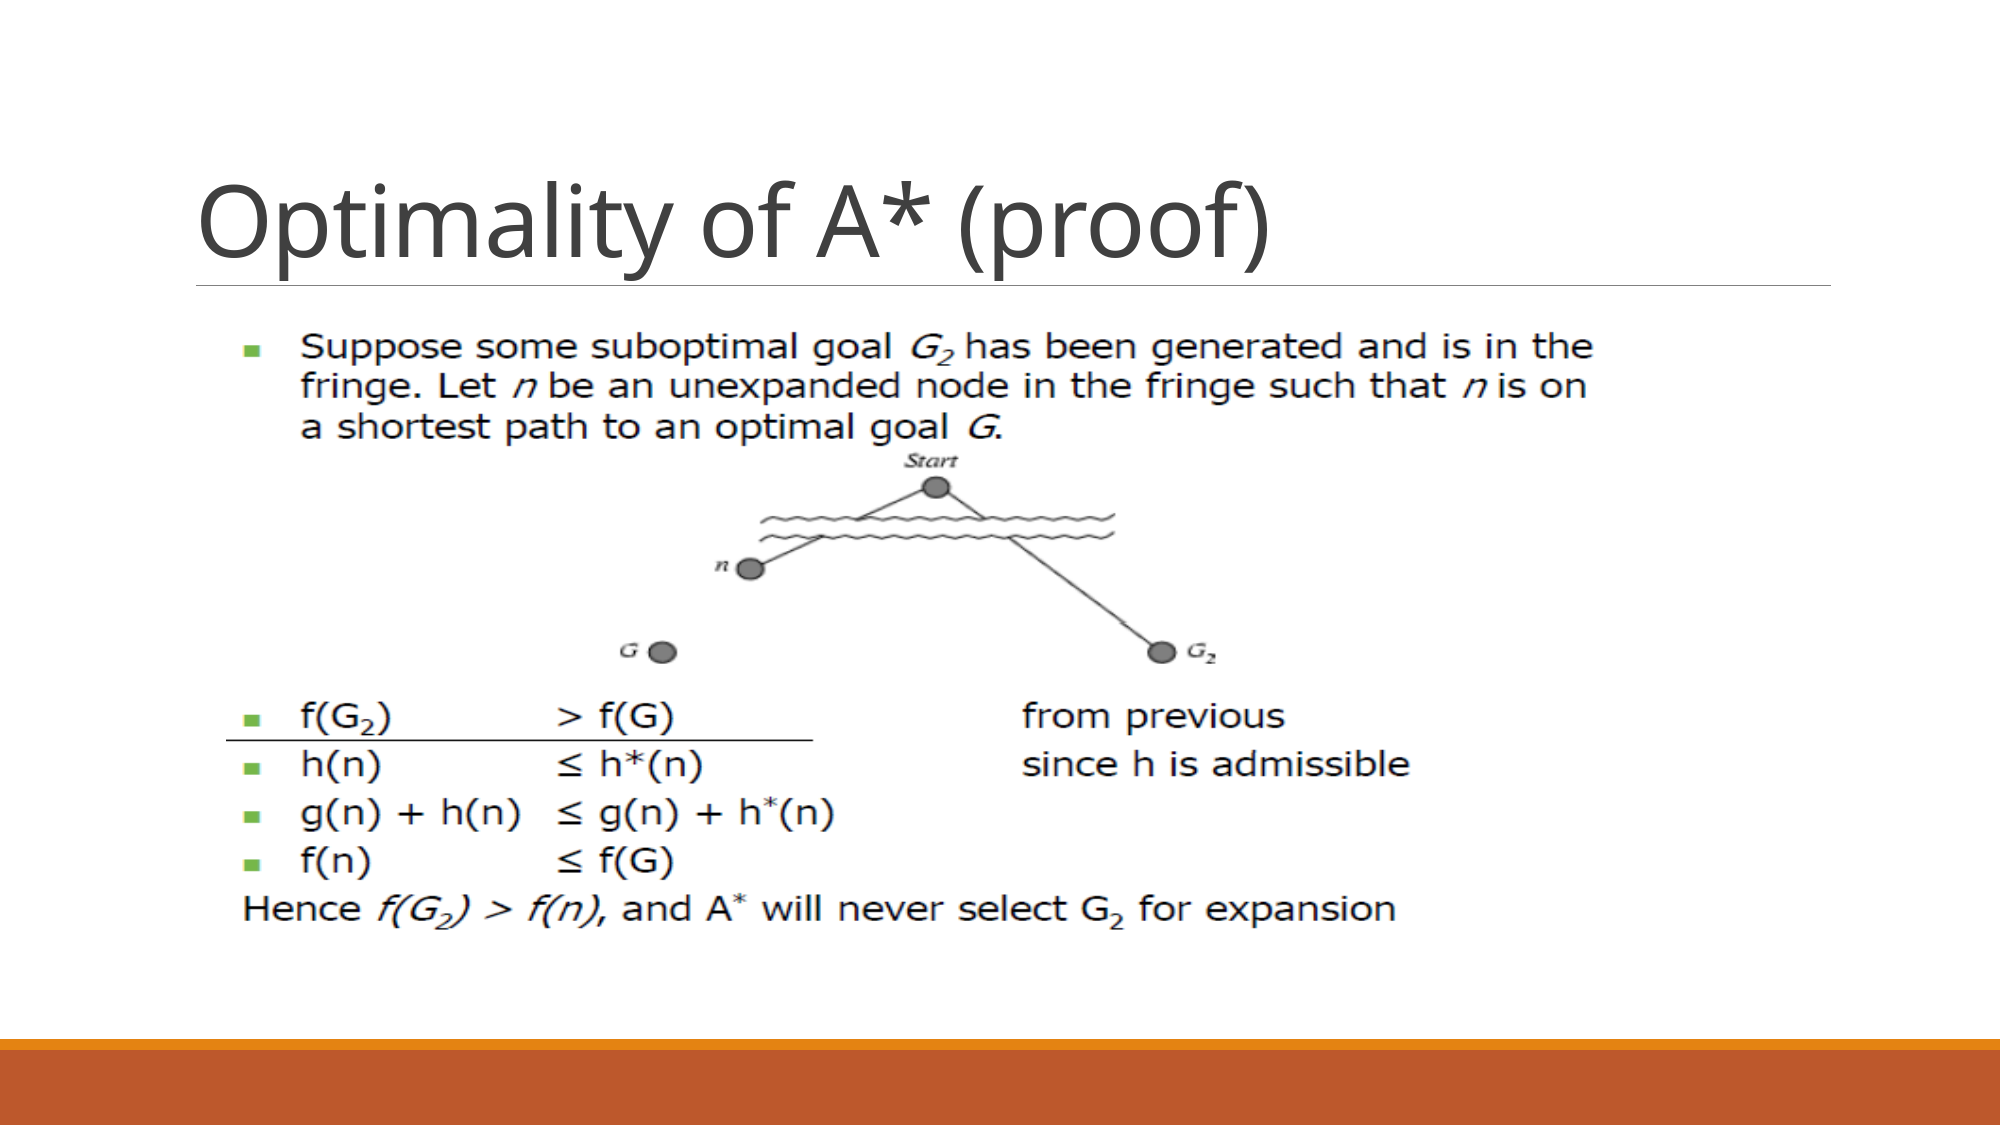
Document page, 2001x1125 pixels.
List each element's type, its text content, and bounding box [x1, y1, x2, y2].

picture [225, 324, 1603, 940]
title Optimality of A* (proof) [180, 47, 1830, 285]
